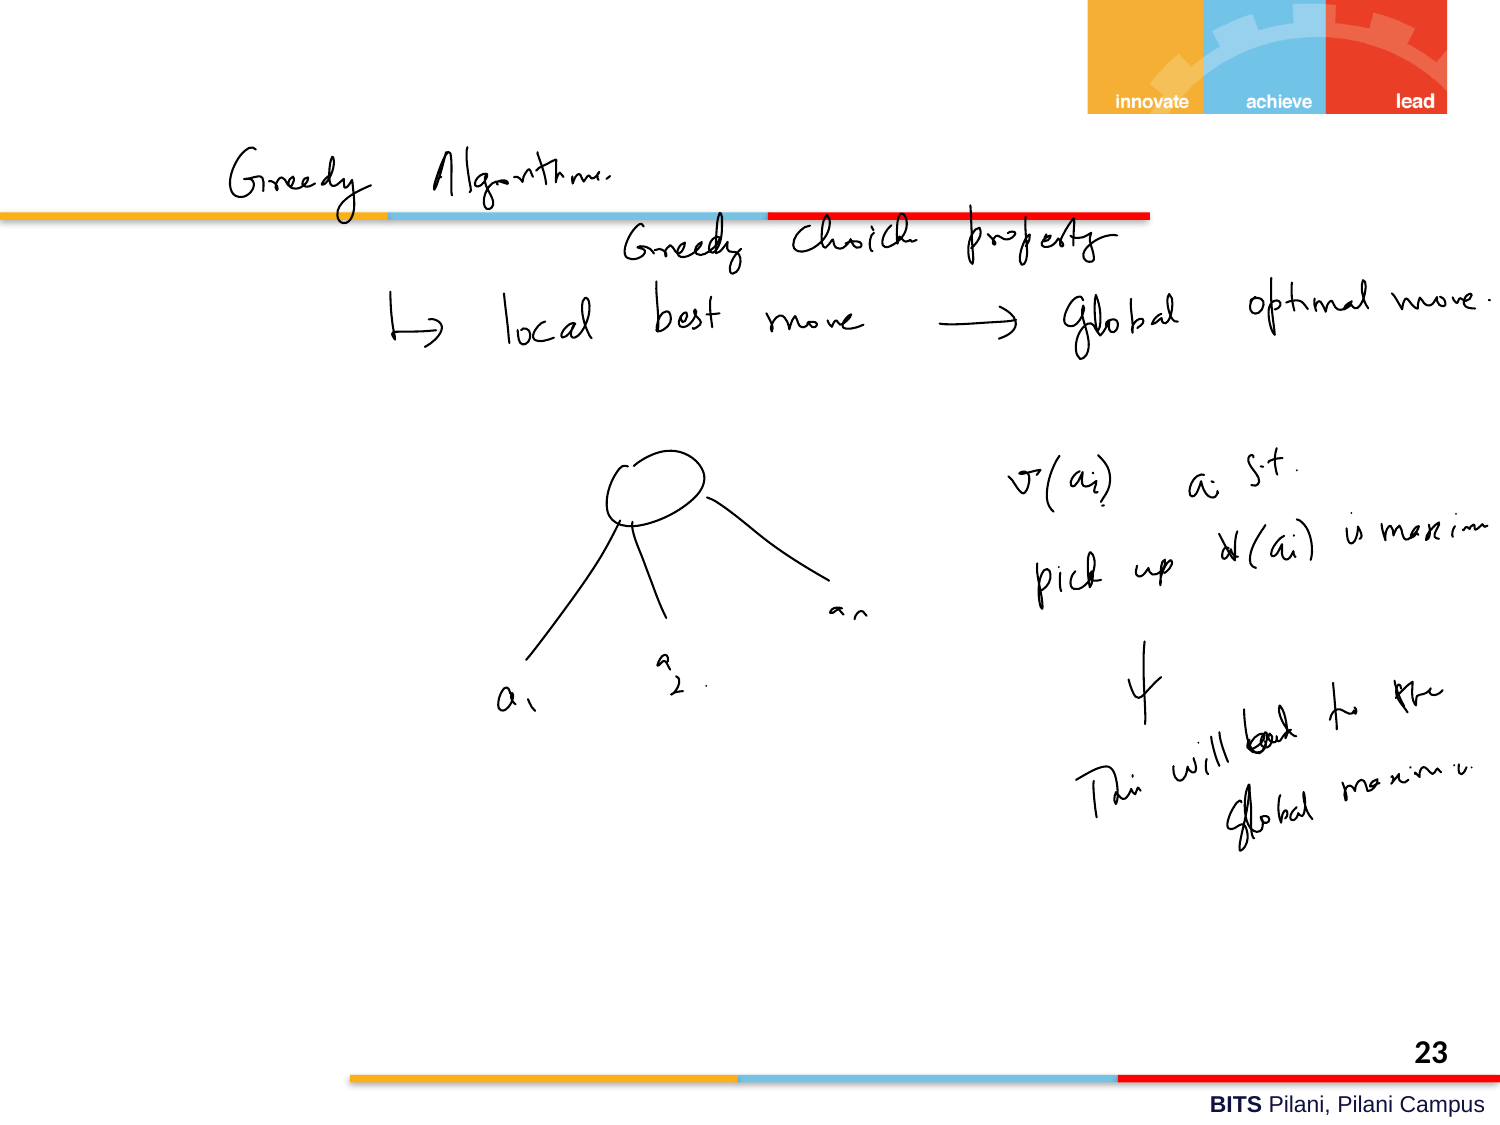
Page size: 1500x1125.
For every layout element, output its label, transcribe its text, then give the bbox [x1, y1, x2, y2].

slide_number 23 [1399, 1023, 1500, 1072]
picture [1087, 0, 1448, 114]
